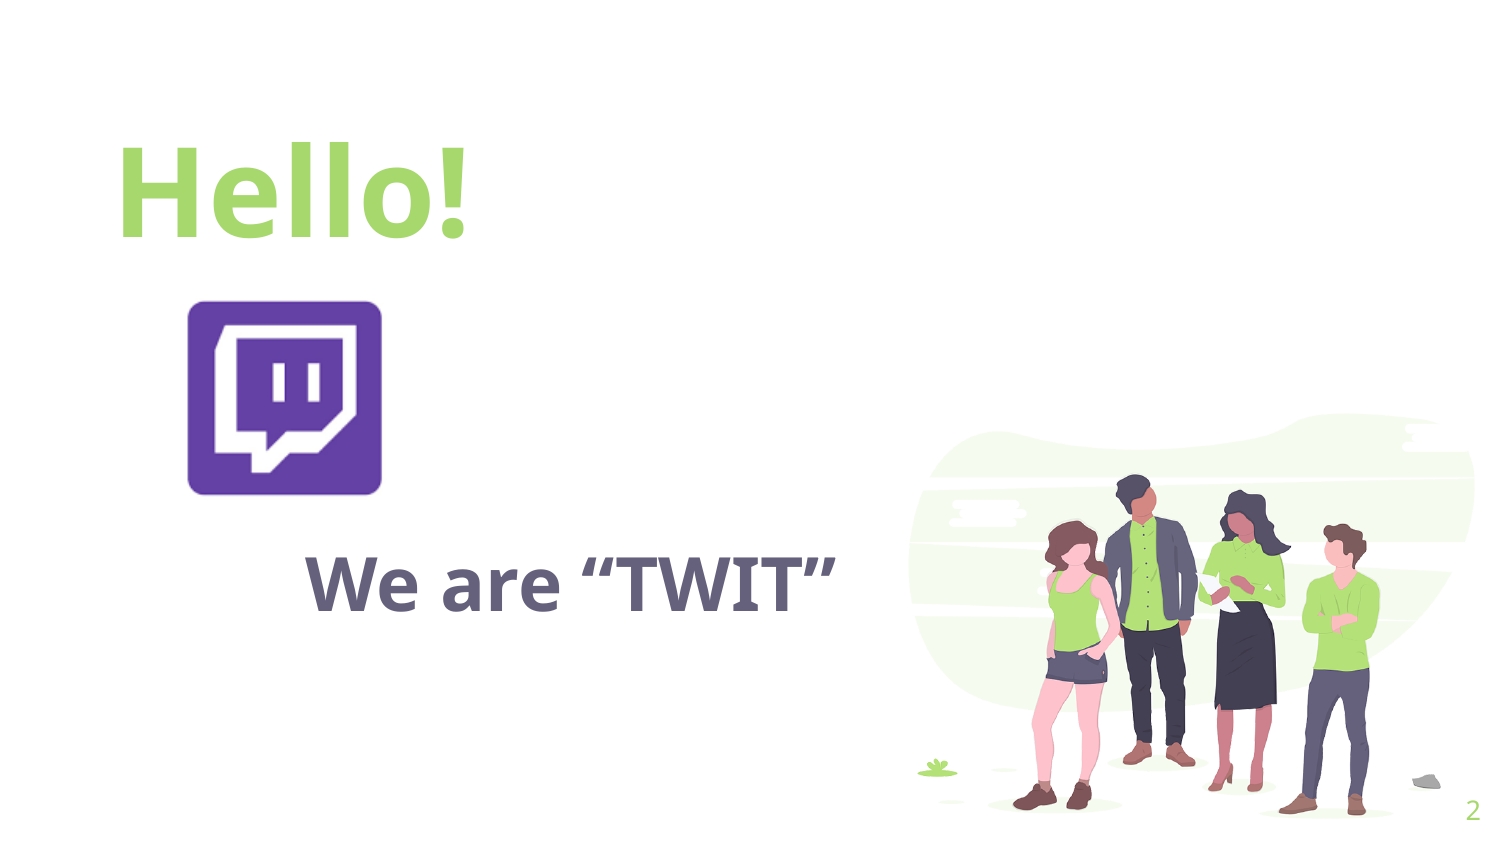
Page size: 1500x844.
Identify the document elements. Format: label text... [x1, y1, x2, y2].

picture [36, 274, 534, 524]
subtitle We are “TWIT” [305, 523, 1092, 667]
picture [908, 413, 1475, 819]
title Hello! [112, 72, 899, 263]
slide_number 2 [1391, 779, 1482, 844]
